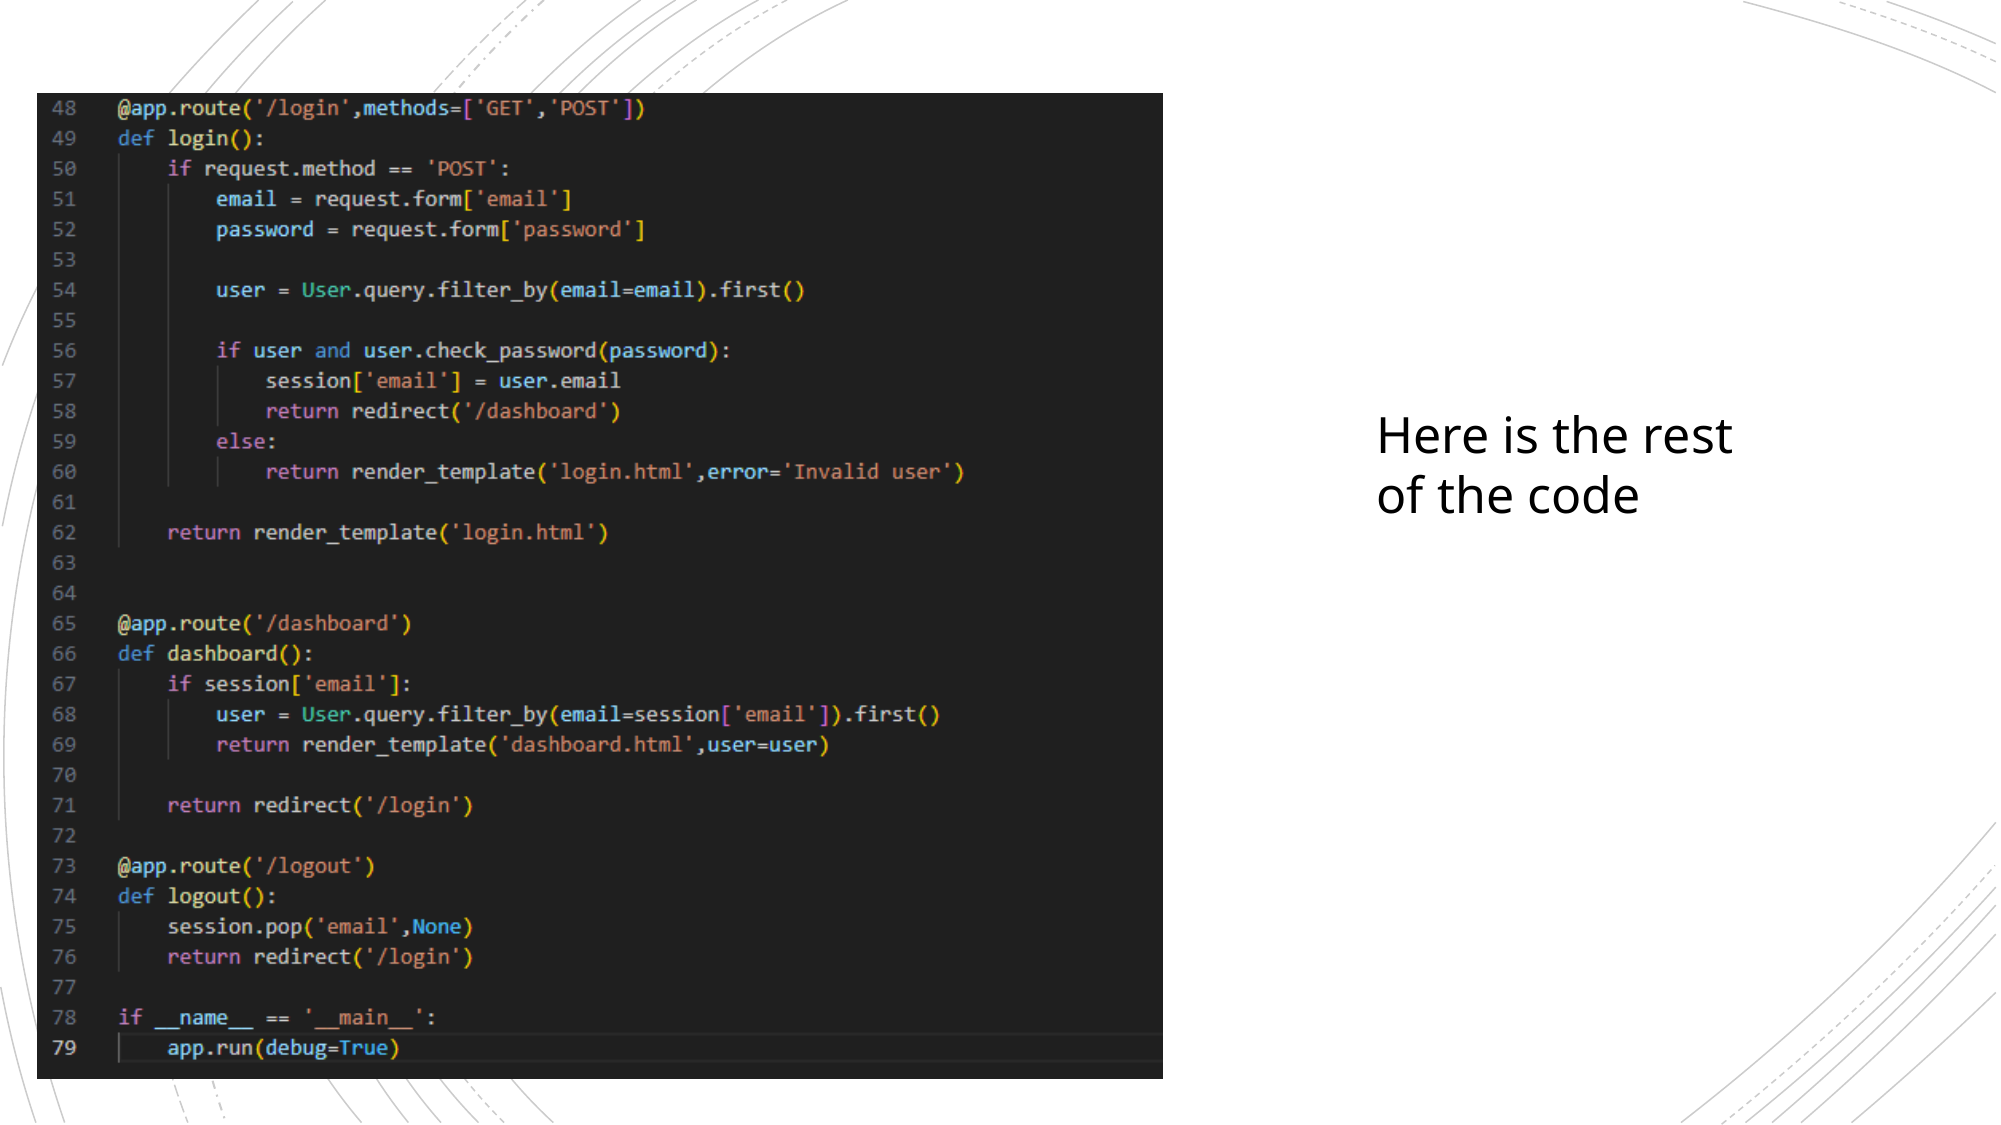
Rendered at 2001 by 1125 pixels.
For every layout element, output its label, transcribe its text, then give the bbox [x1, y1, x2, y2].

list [37, 93, 1164, 1079]
text_box Here is the rest of the code [1361, 396, 1774, 531]
